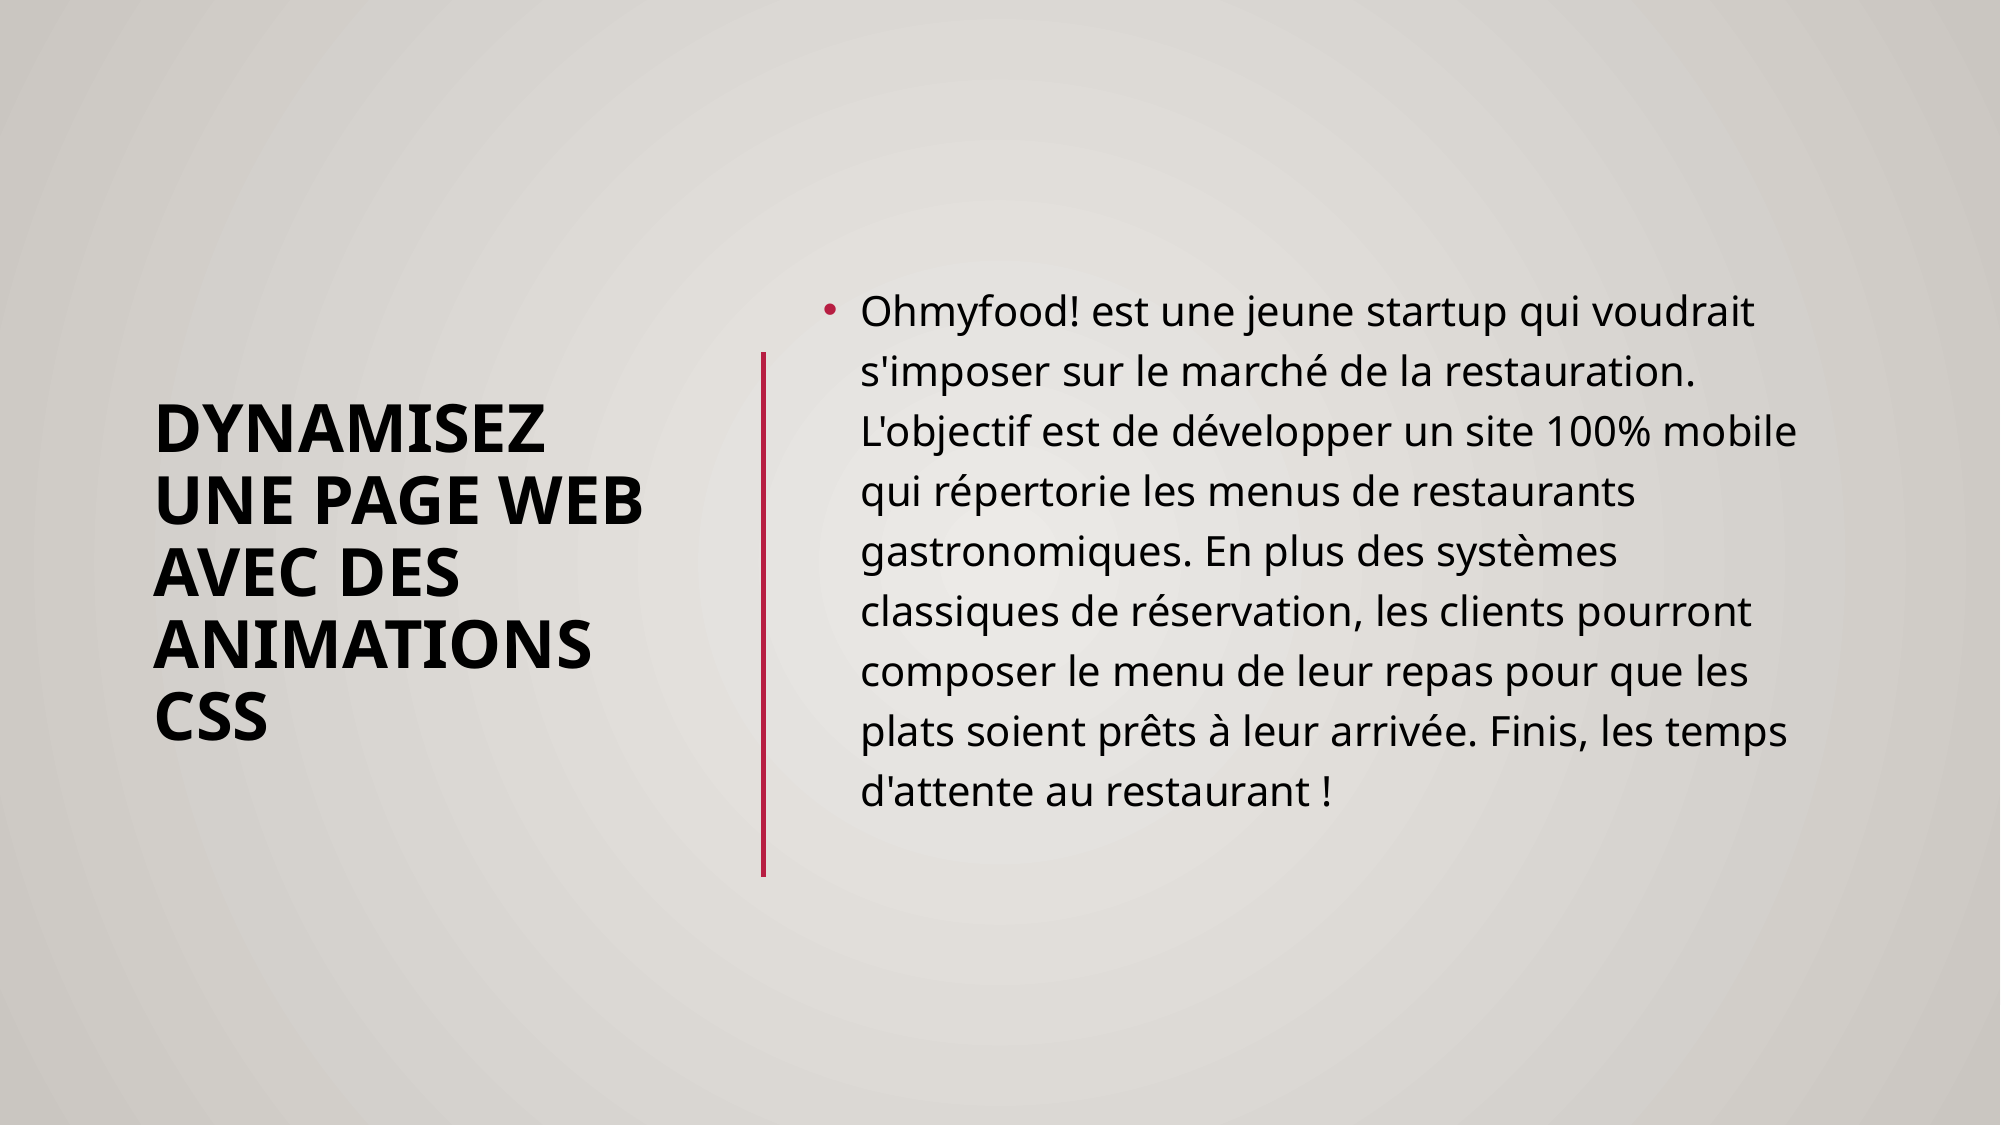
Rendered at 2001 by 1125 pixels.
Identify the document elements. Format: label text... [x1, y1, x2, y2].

text_box [0, 0, 2000, 1125]
list Ohmyfood! est une jeune startup qui voudrait s'imposer sur le marché de la restauration. L'objectif est de développer un site 100% mobile qui répertorie les menus de restaurants gastronomiques. En plus des systèmes classiques de réservation, les clients pourront composer le menu de leur repas pour que les plats soient prêts à leur arrivée. Finis, les temps d'attente au restaurant ! [807, 262, 1814, 968]
title Dynamisez une page web avec des animations CSS [138, 262, 720, 968]
